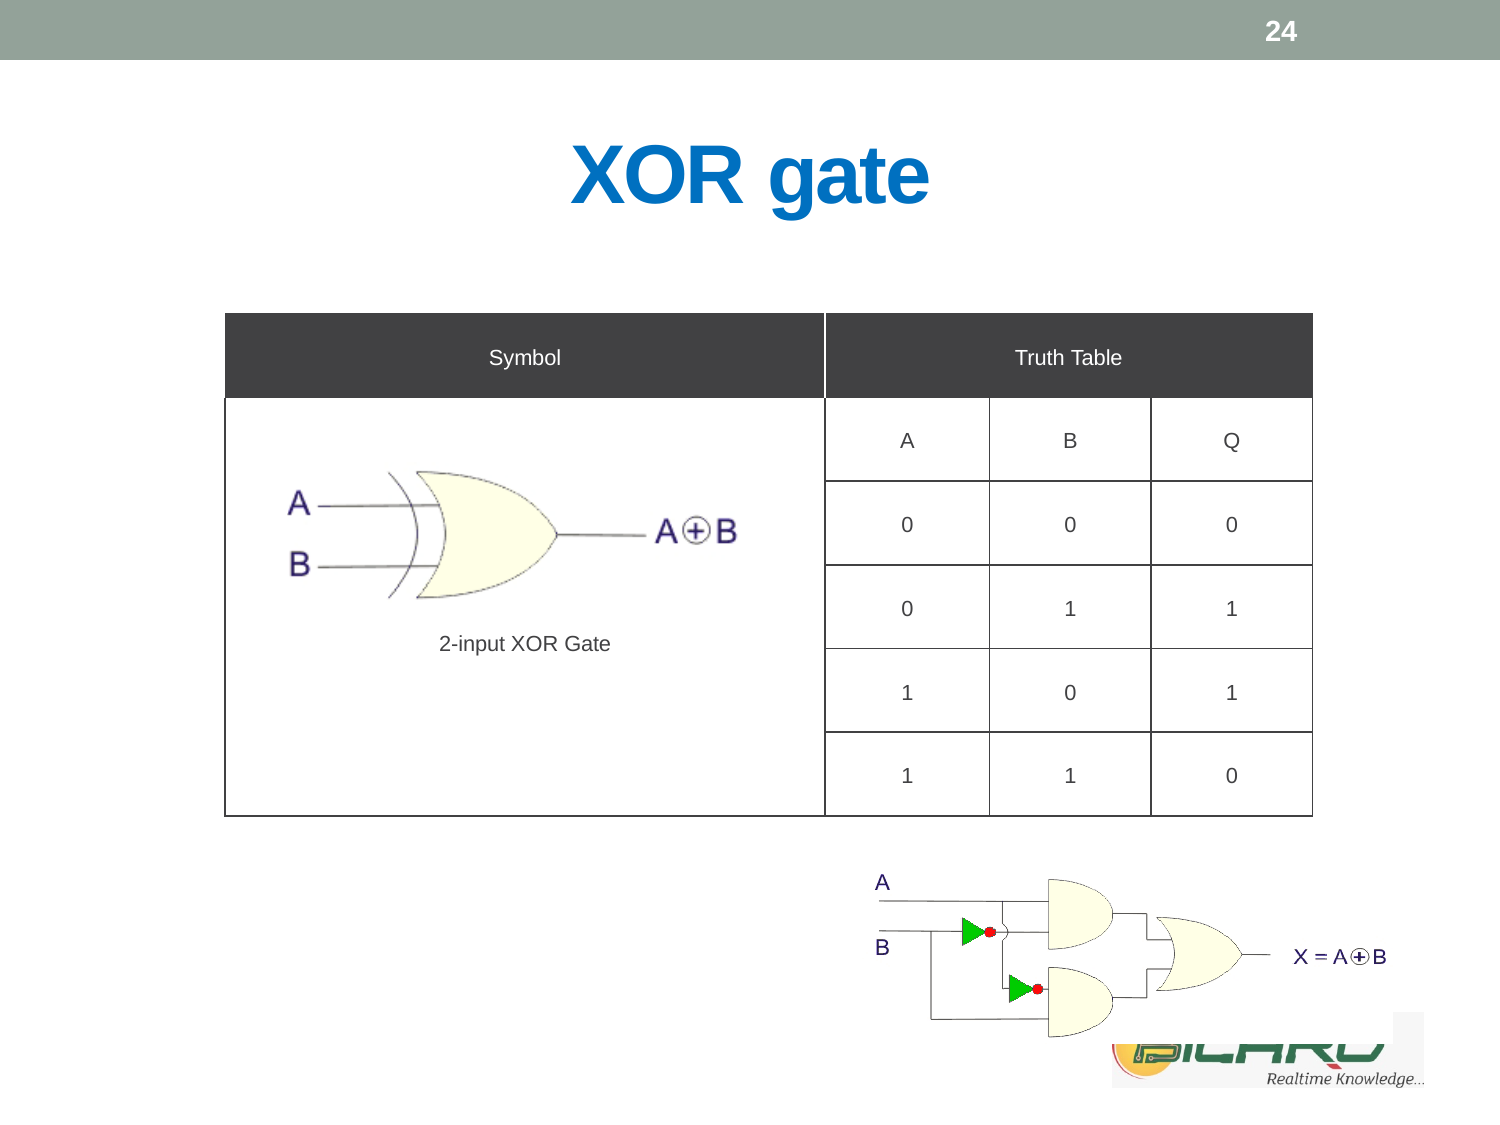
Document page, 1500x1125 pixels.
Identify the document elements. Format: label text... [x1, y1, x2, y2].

table_cell 1 [826, 733, 989, 815]
table_cell 0 [826, 482, 989, 564]
table_cell 1 [990, 733, 1150, 815]
table_cell B [990, 398, 1150, 480]
table_cell Q [1152, 398, 1312, 480]
slide_number 24 [1250, 3, 1425, 57]
table_cell A [826, 398, 989, 480]
table_cell 0 [990, 482, 1150, 564]
table_cell 0 [1152, 482, 1312, 564]
table_header Truth Table [826, 313, 1313, 398]
table_cell 2-input XOR Gate [226, 398, 824, 815]
table_cell 1 [990, 566, 1150, 648]
table_cell 1 [1152, 566, 1312, 648]
picture [862, 874, 1424, 1088]
table_cell 1 [1152, 649, 1312, 731]
picture [287, 462, 740, 604]
title XOR gate [75, 73, 1425, 264]
table_cell 0 [990, 649, 1150, 731]
table_cell 0 [1152, 733, 1312, 815]
table_cell 0 [826, 566, 989, 648]
table_header Symbol [225, 313, 824, 398]
table_cell 1 [826, 649, 989, 731]
